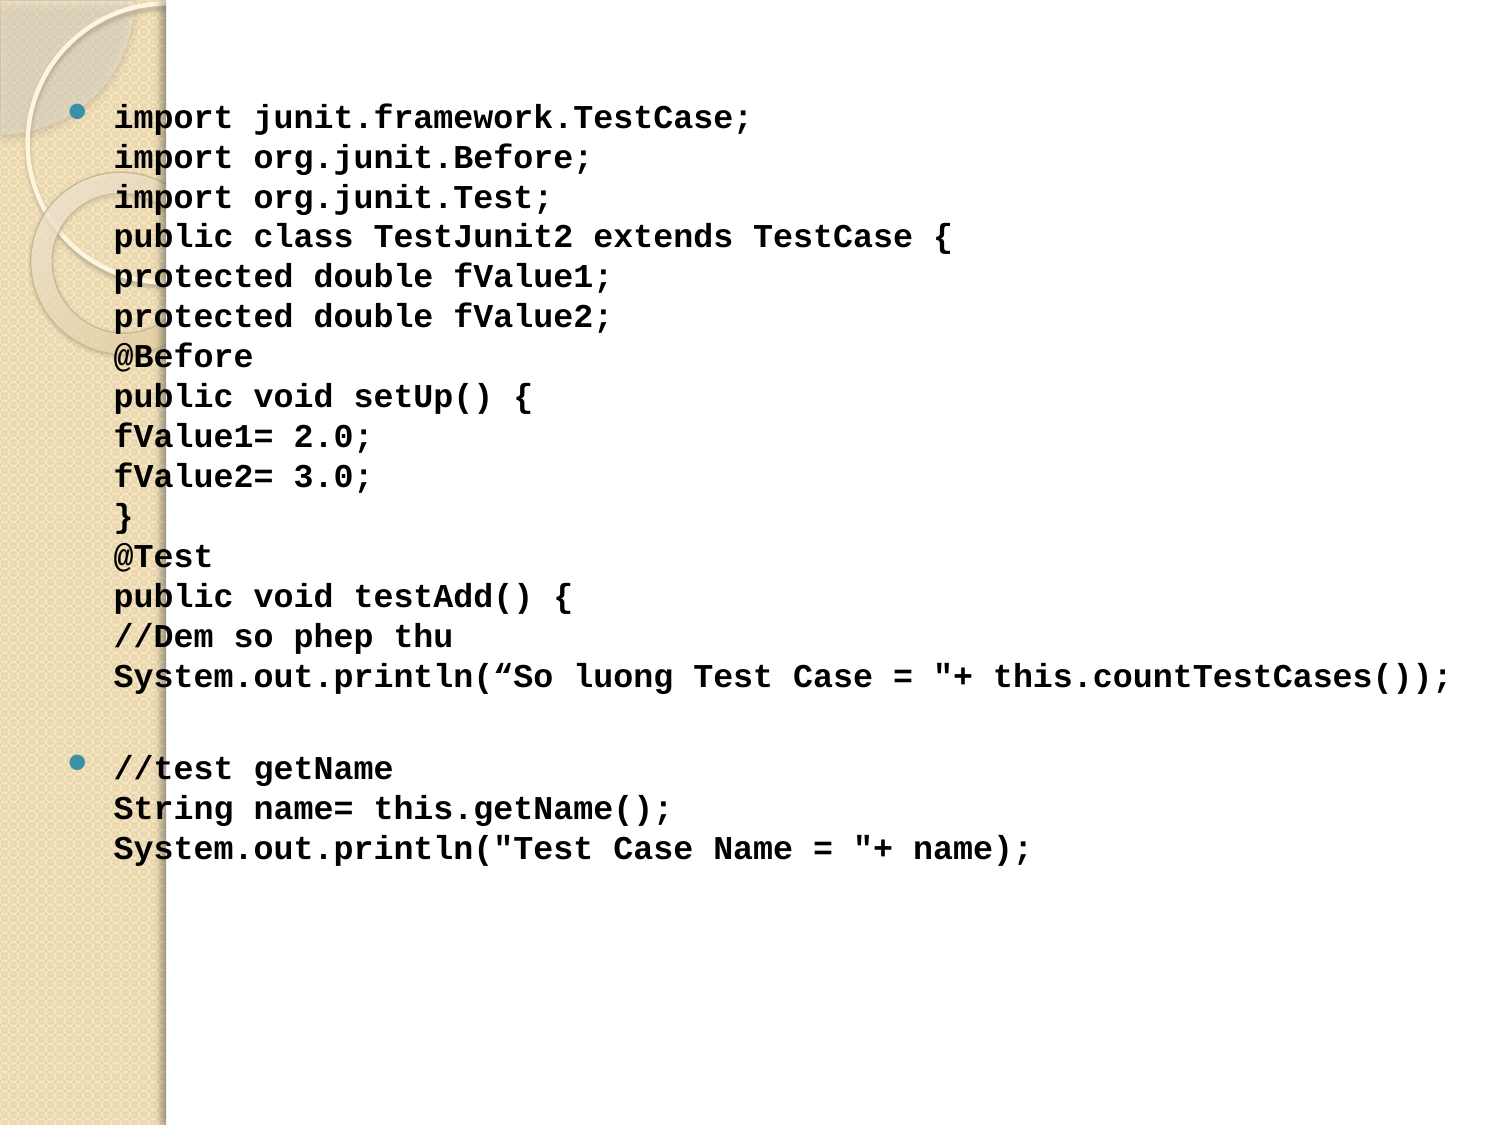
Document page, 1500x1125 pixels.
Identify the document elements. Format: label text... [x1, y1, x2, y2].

list import junit.framework.TestCase; import org.junit.Before; import org.junit.Test; public class TestJunit2 extends TestCase { protected double fValue1; protected double fValue2; @Before public void setUp() { fValue1= 2.0; fValue2= 3.0; } @Test public void testAdd() { //Dem so phep thu System.out.println(“So luong Test Case = "+ this.countTestCases()); //test getName String name= this.getName(); System.out.println("Test Case Name = "+ name); [38, 87, 1500, 875]
